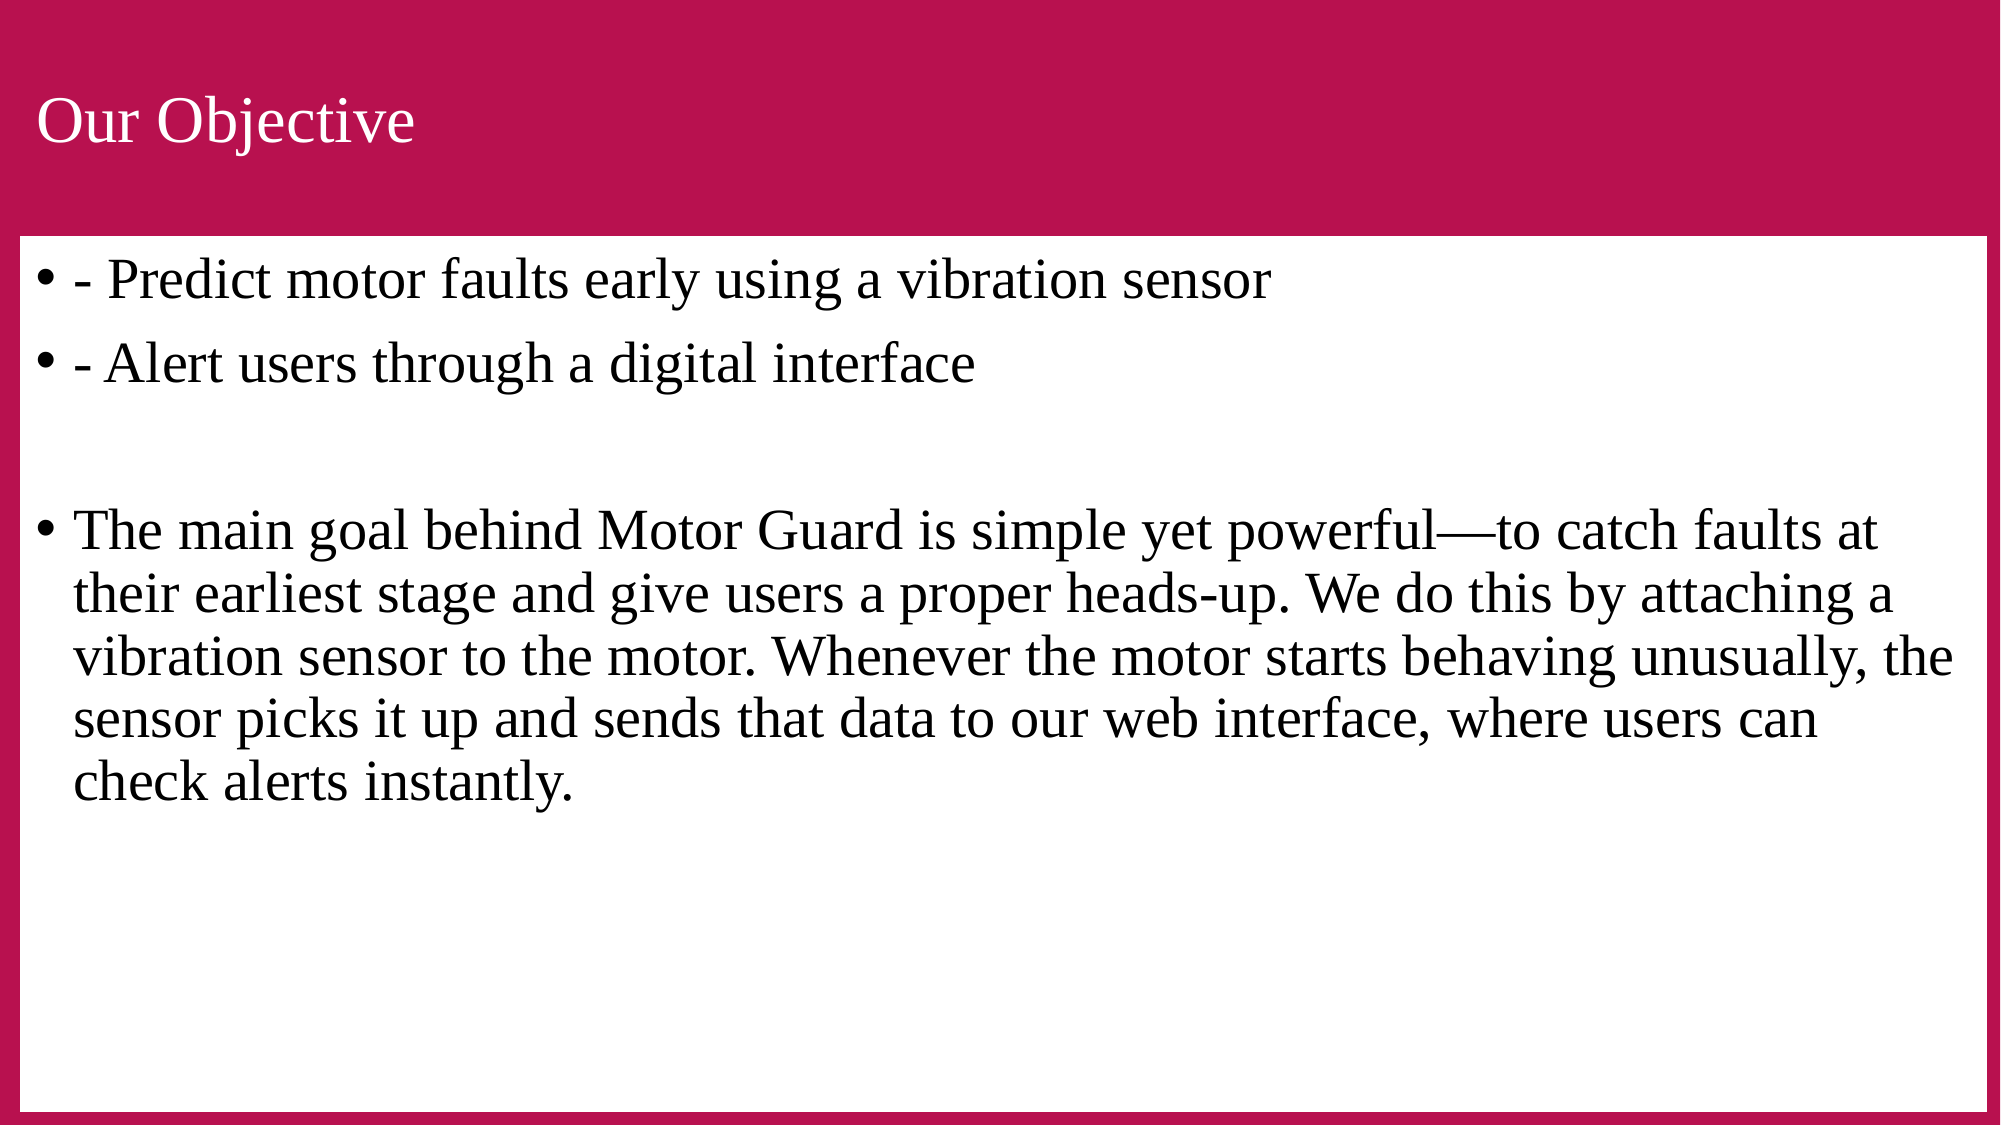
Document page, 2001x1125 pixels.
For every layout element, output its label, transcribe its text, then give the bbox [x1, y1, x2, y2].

title Our Objective [21, 11, 1982, 230]
list - Predict motor faults early using a vibration sensor - Alert users through a digital interface The main goal behind Motor Guard is simple yet powerful—to catch faults at their earliest stage and give users a proper heads-up. We do this by attaching a vibration sensor to the motor. Whenever the motor starts behaving unusually, the sensor picks it up and sends that data to our web interface, where users can check alerts instantly. [20, 240, 1982, 1043]
